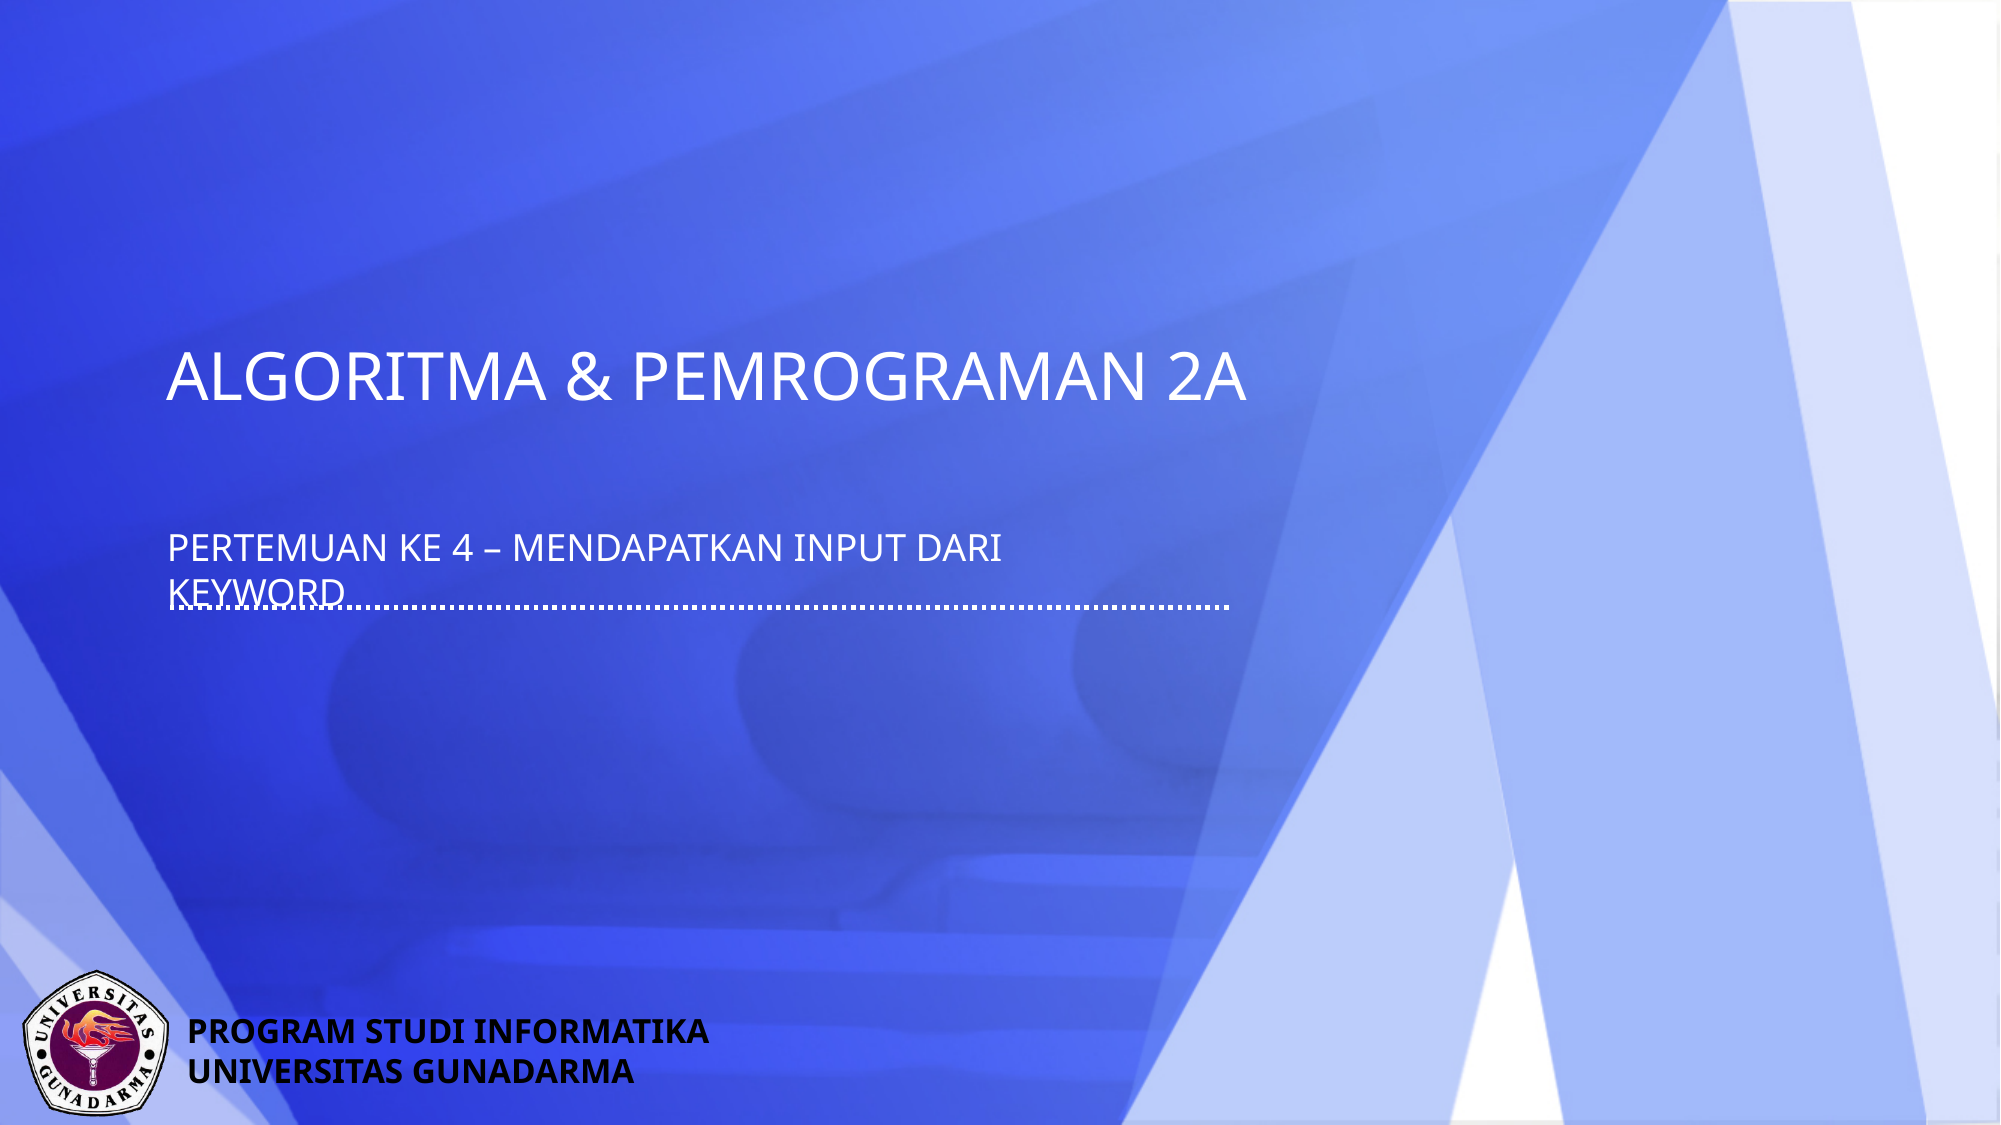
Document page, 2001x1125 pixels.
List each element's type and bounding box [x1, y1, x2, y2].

text_box [13, 963, 1157, 1121]
picture [0, 0, 2000, 1125]
